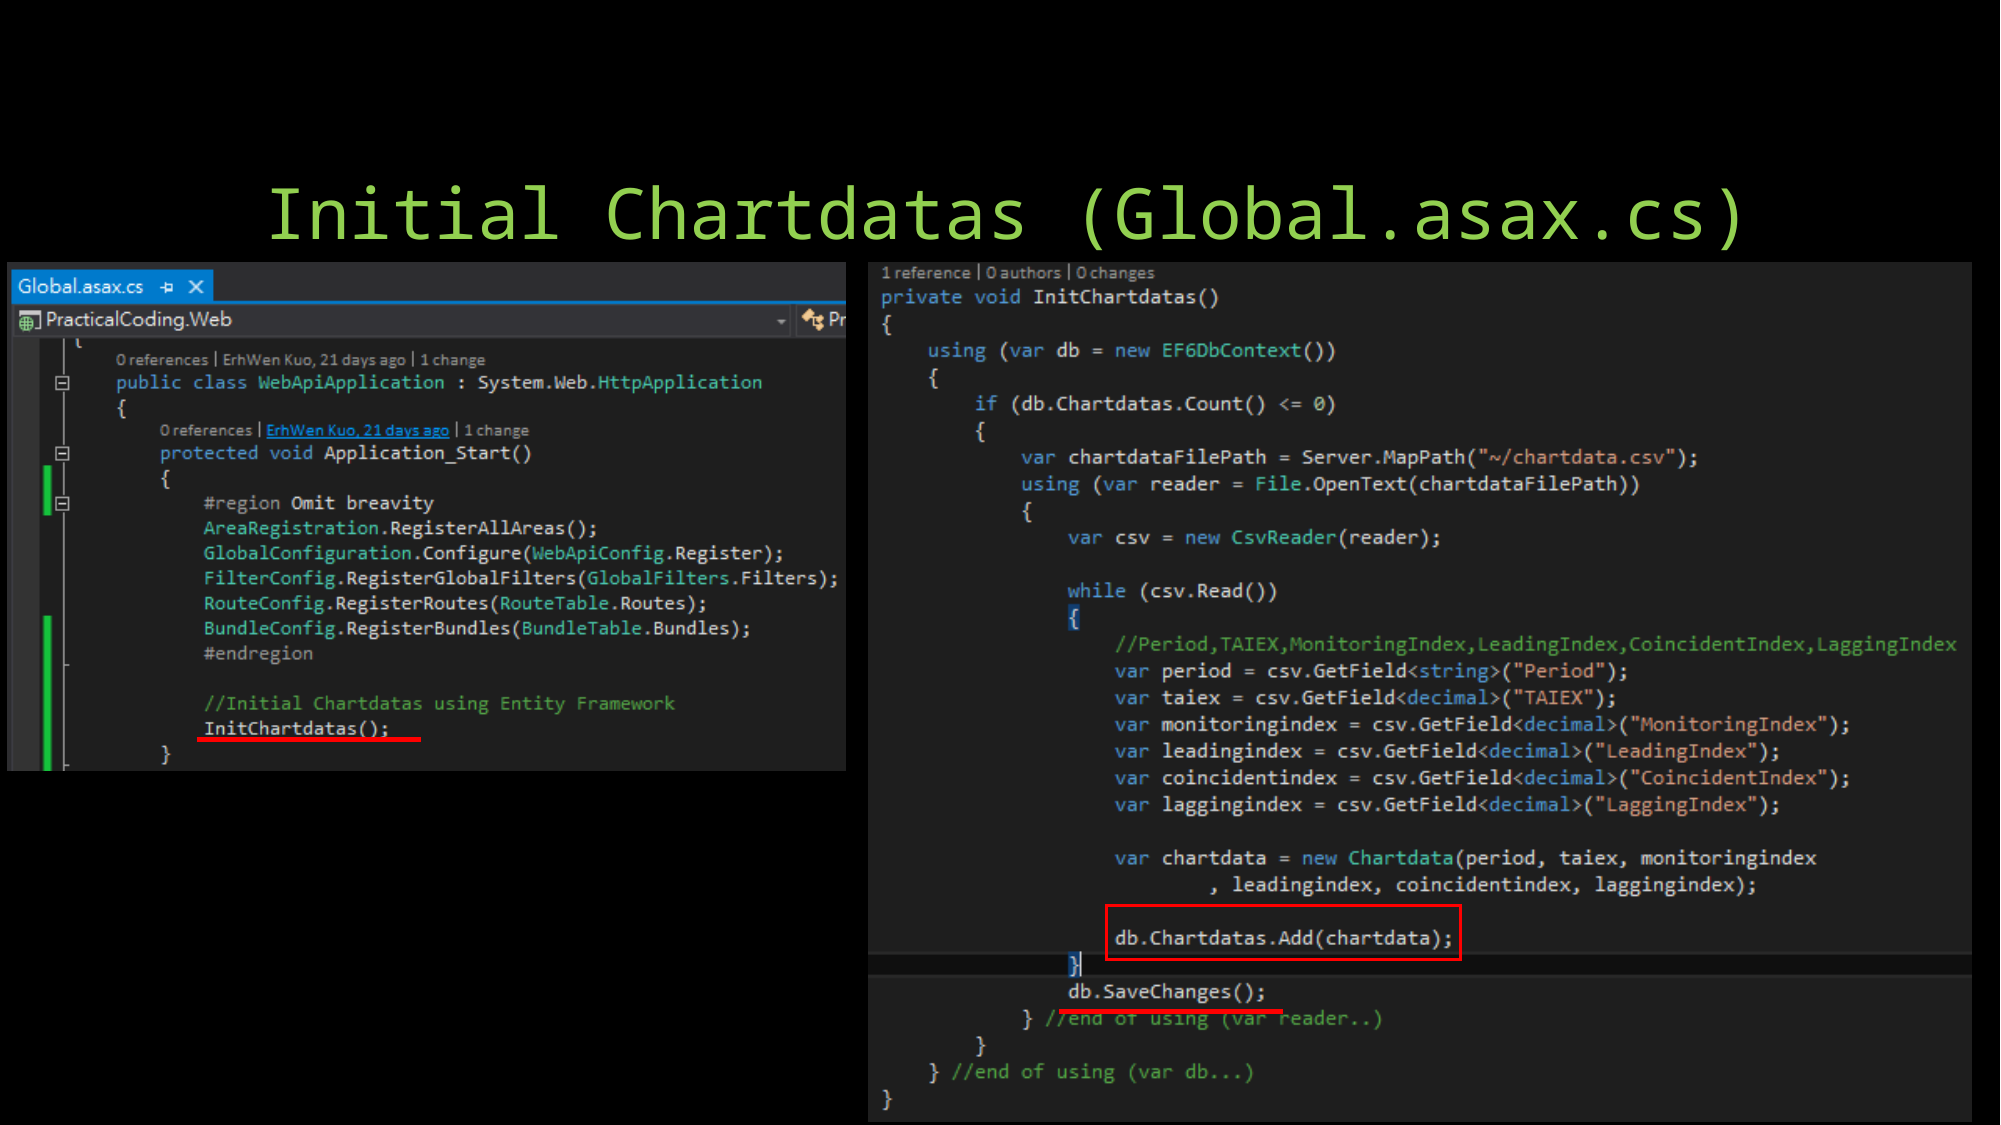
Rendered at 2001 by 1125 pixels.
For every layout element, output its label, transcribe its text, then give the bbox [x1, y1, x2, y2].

picture [868, 262, 1972, 1122]
picture [7, 262, 846, 771]
title Initial Chartdatas (Global.asax.cs) [249, 75, 1804, 263]
